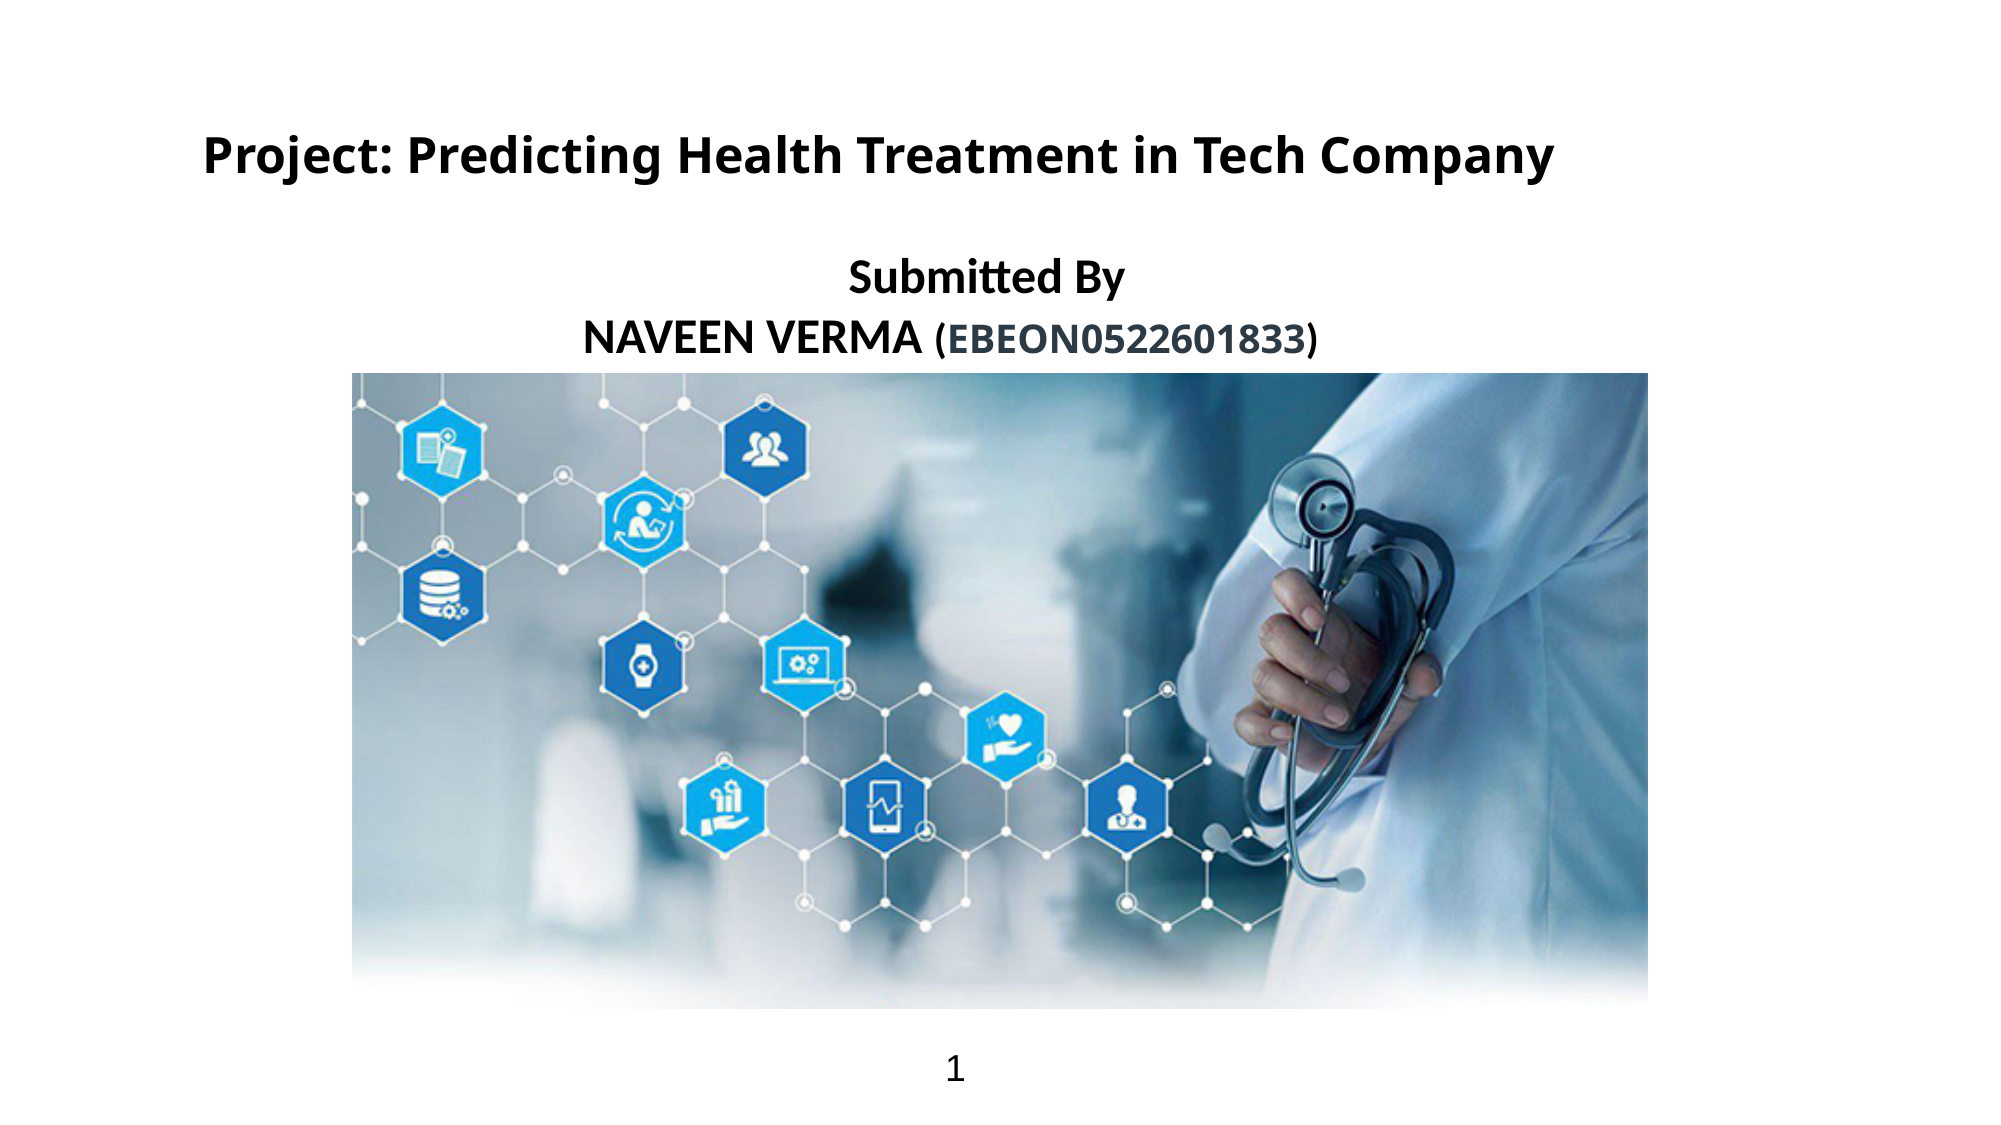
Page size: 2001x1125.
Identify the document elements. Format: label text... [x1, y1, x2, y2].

text_box 1 [930, 1037, 1931, 1097]
picture [352, 373, 1648, 1009]
text_box Project: Predicting Health Treatment in Tech Company Submitted By NAVEEN VERMA (EBEON0522601833) [188, 116, 1980, 371]
